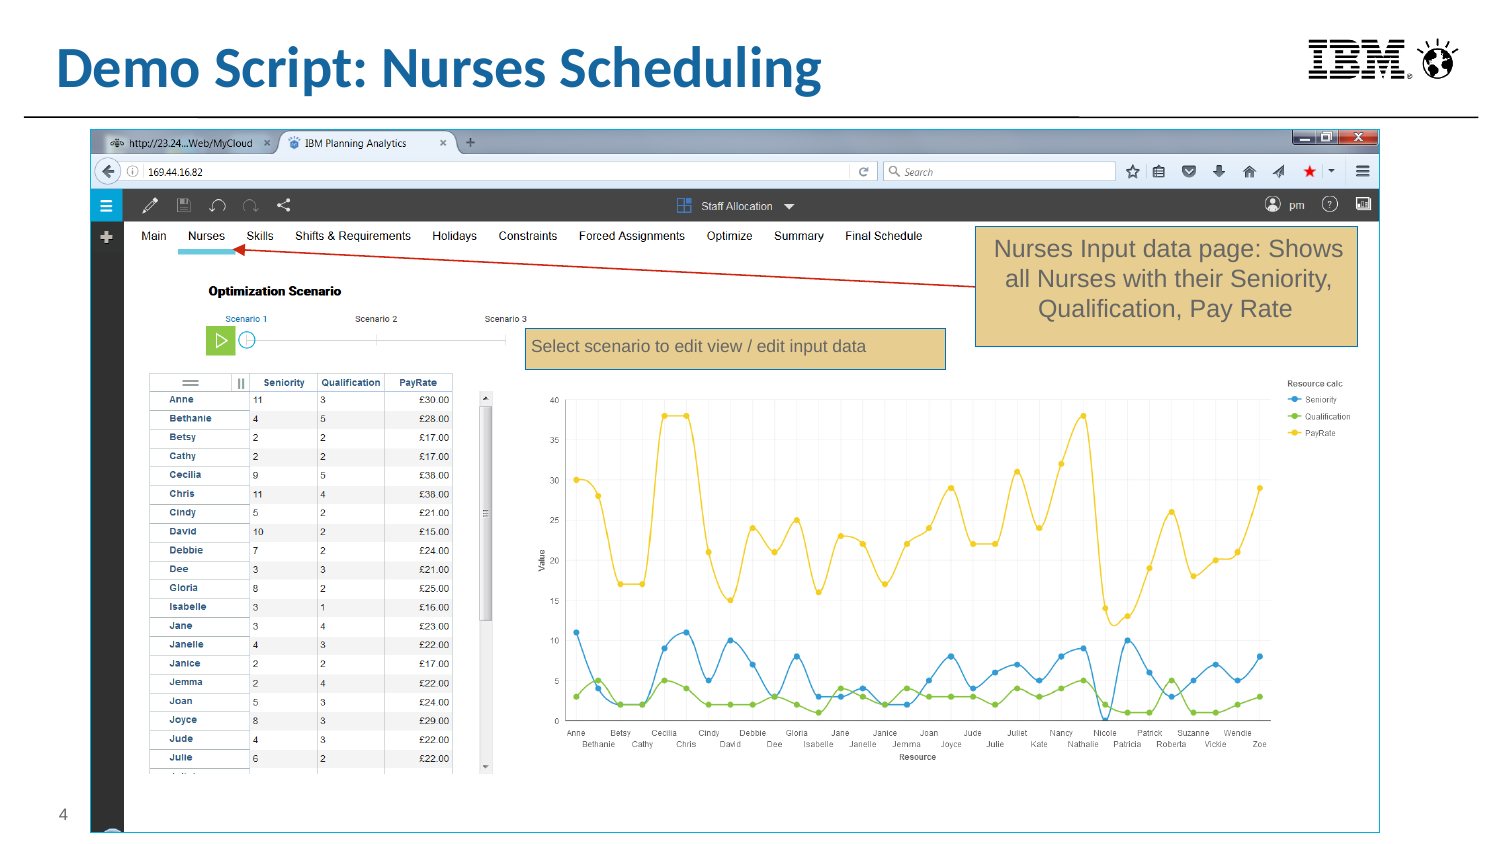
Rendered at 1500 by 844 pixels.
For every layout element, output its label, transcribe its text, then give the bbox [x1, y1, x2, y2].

title Demo Script: Nurses Scheduling [56, 37, 1441, 150]
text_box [232, 249, 976, 288]
picture [1294, 24, 1469, 91]
picture [92, 131, 1378, 831]
